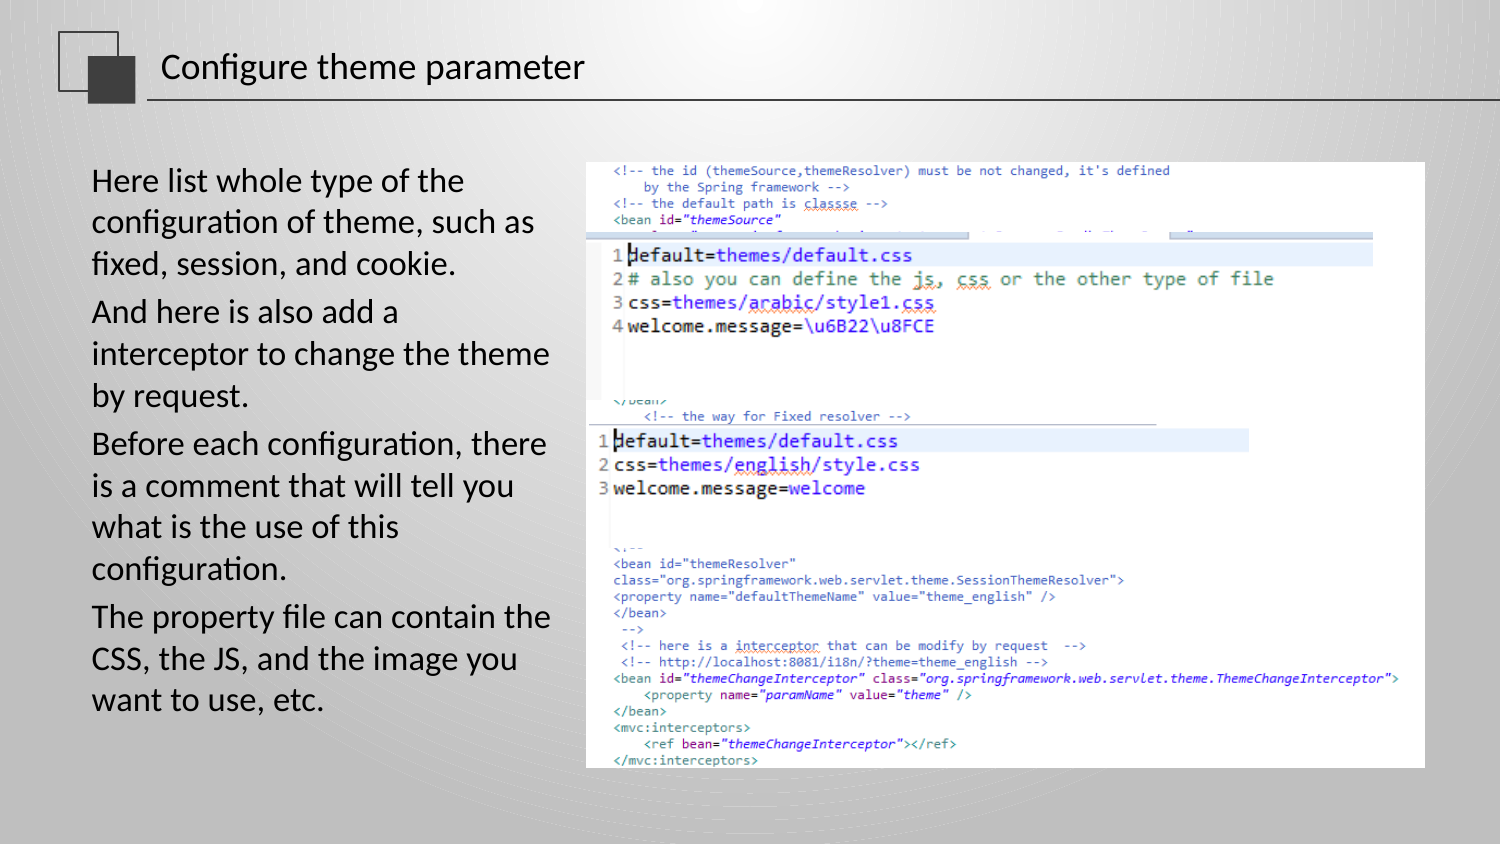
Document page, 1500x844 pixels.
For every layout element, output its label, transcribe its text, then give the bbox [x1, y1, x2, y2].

picture [586, 232, 1373, 401]
list Here list whole type of the configuration of theme, such as fixed, session, and cookie. And here is also add a interceptor to change the theme by request. Before each configuration, there is a comment that will tell you what is the use of this configuration. The property file can contain the CSS, the JS, and the image you want to use, etc. [76, 150, 571, 728]
title Configure theme parameter [145, 32, 680, 97]
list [586, 162, 1426, 768]
picture [589, 424, 1250, 548]
